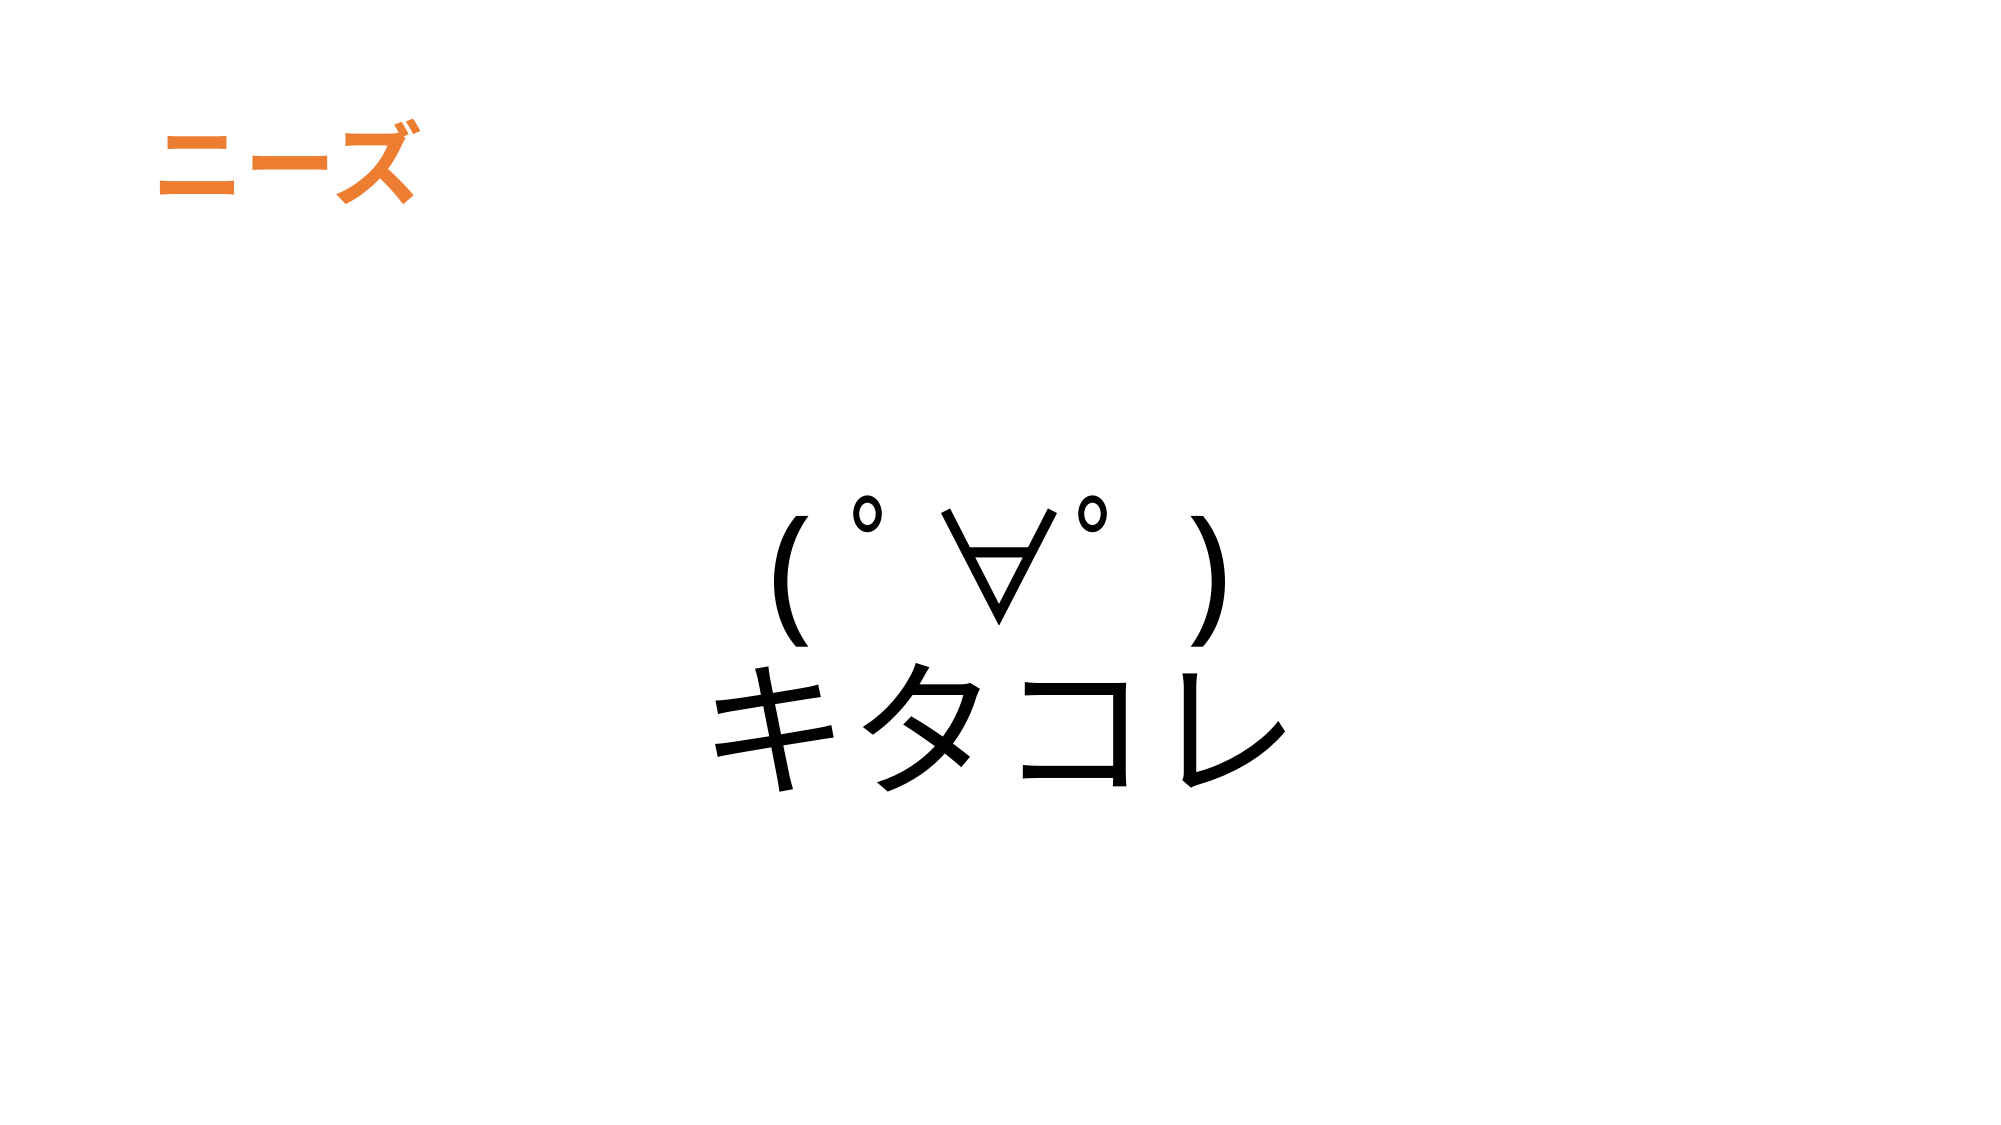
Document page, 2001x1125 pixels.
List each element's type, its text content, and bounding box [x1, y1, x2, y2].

list (ﾟ∀ﾟ) キタコレ [137, 299, 1863, 1014]
title ニーズ [137, 59, 1863, 278]
